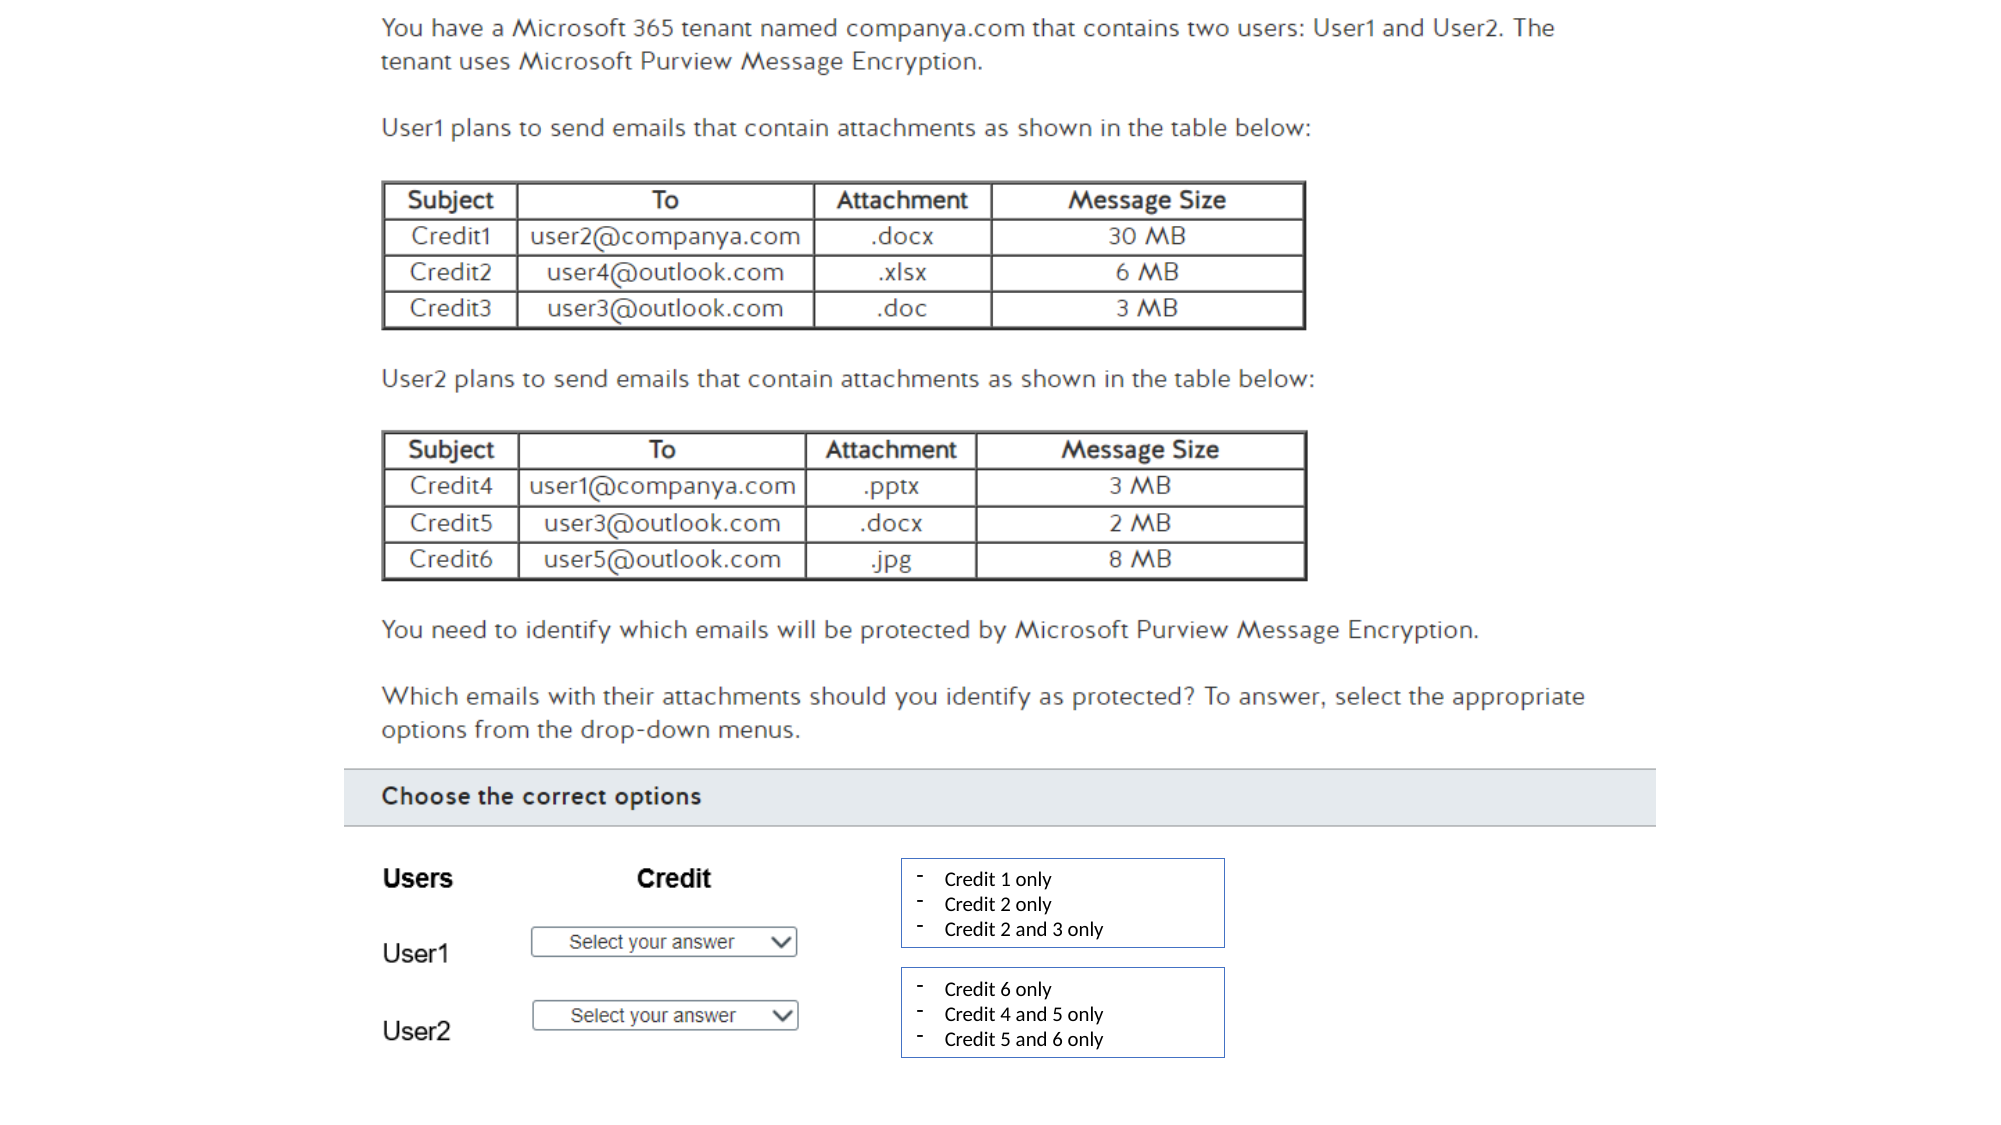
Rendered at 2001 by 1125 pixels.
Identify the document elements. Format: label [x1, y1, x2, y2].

picture [344, 0, 1656, 1125]
